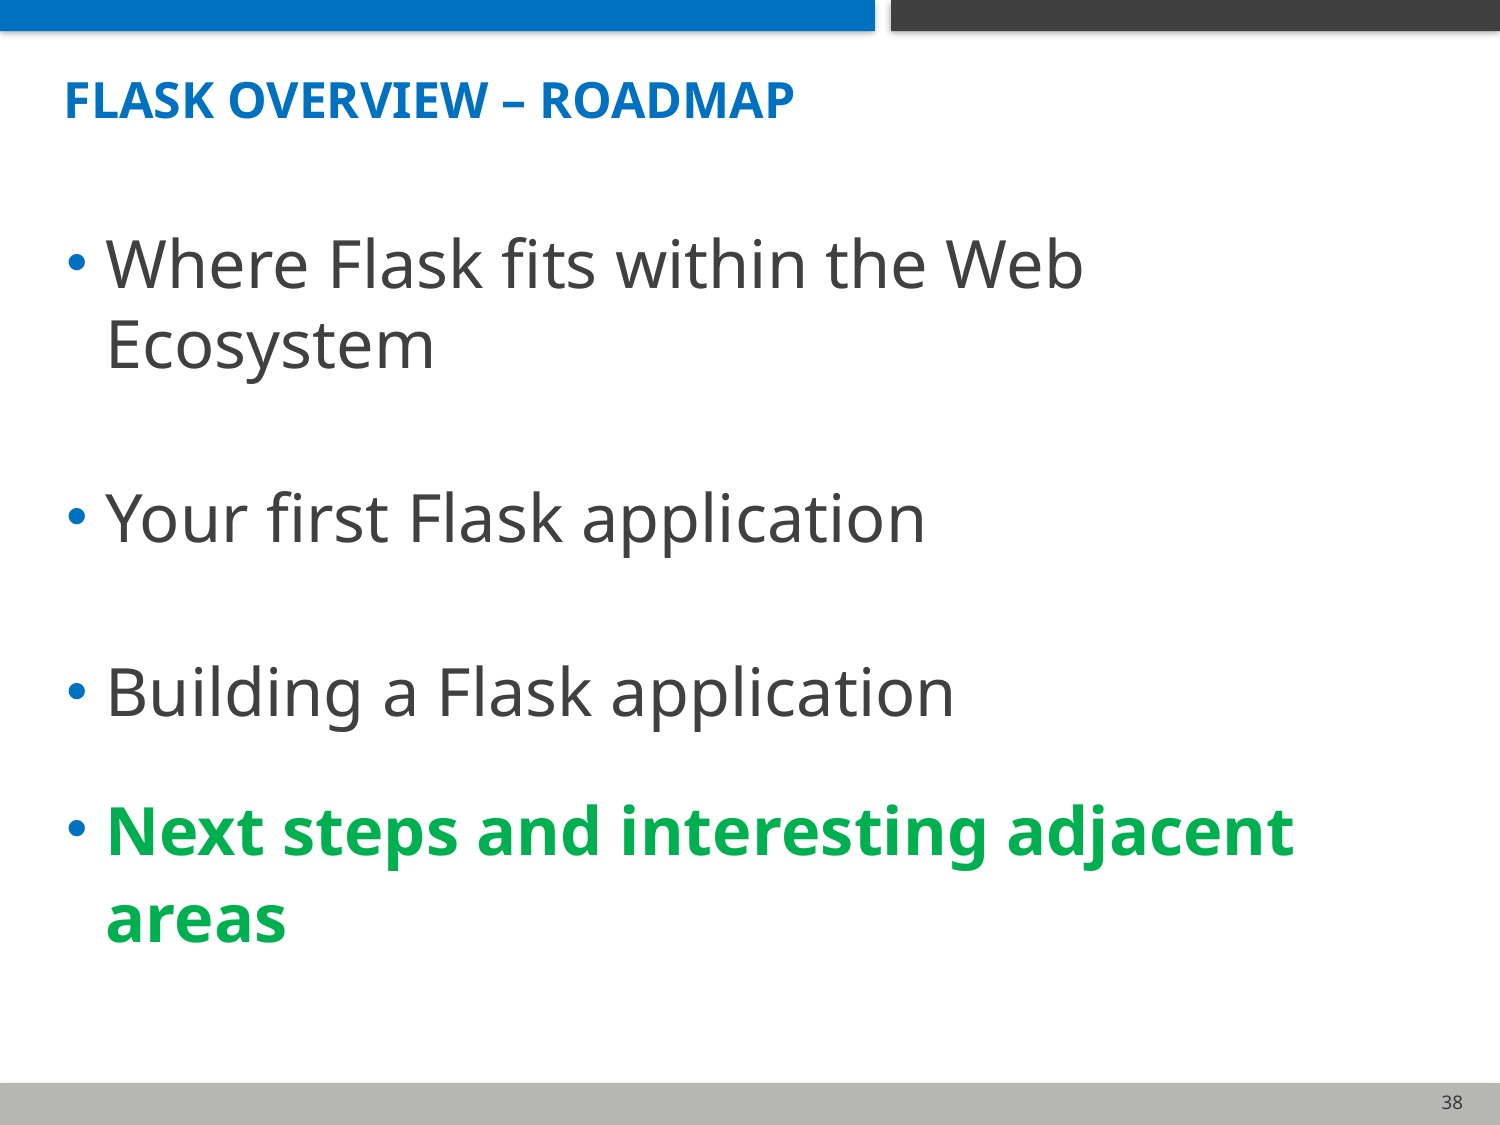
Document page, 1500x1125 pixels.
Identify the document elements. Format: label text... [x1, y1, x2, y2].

list Where Flask fits within the Web Ecosystem Your first Flask application Building a Flask application Next steps and interesting adjacent areas [51, 170, 1425, 1052]
title Flask Overview – Roadmap [48, 54, 1424, 142]
